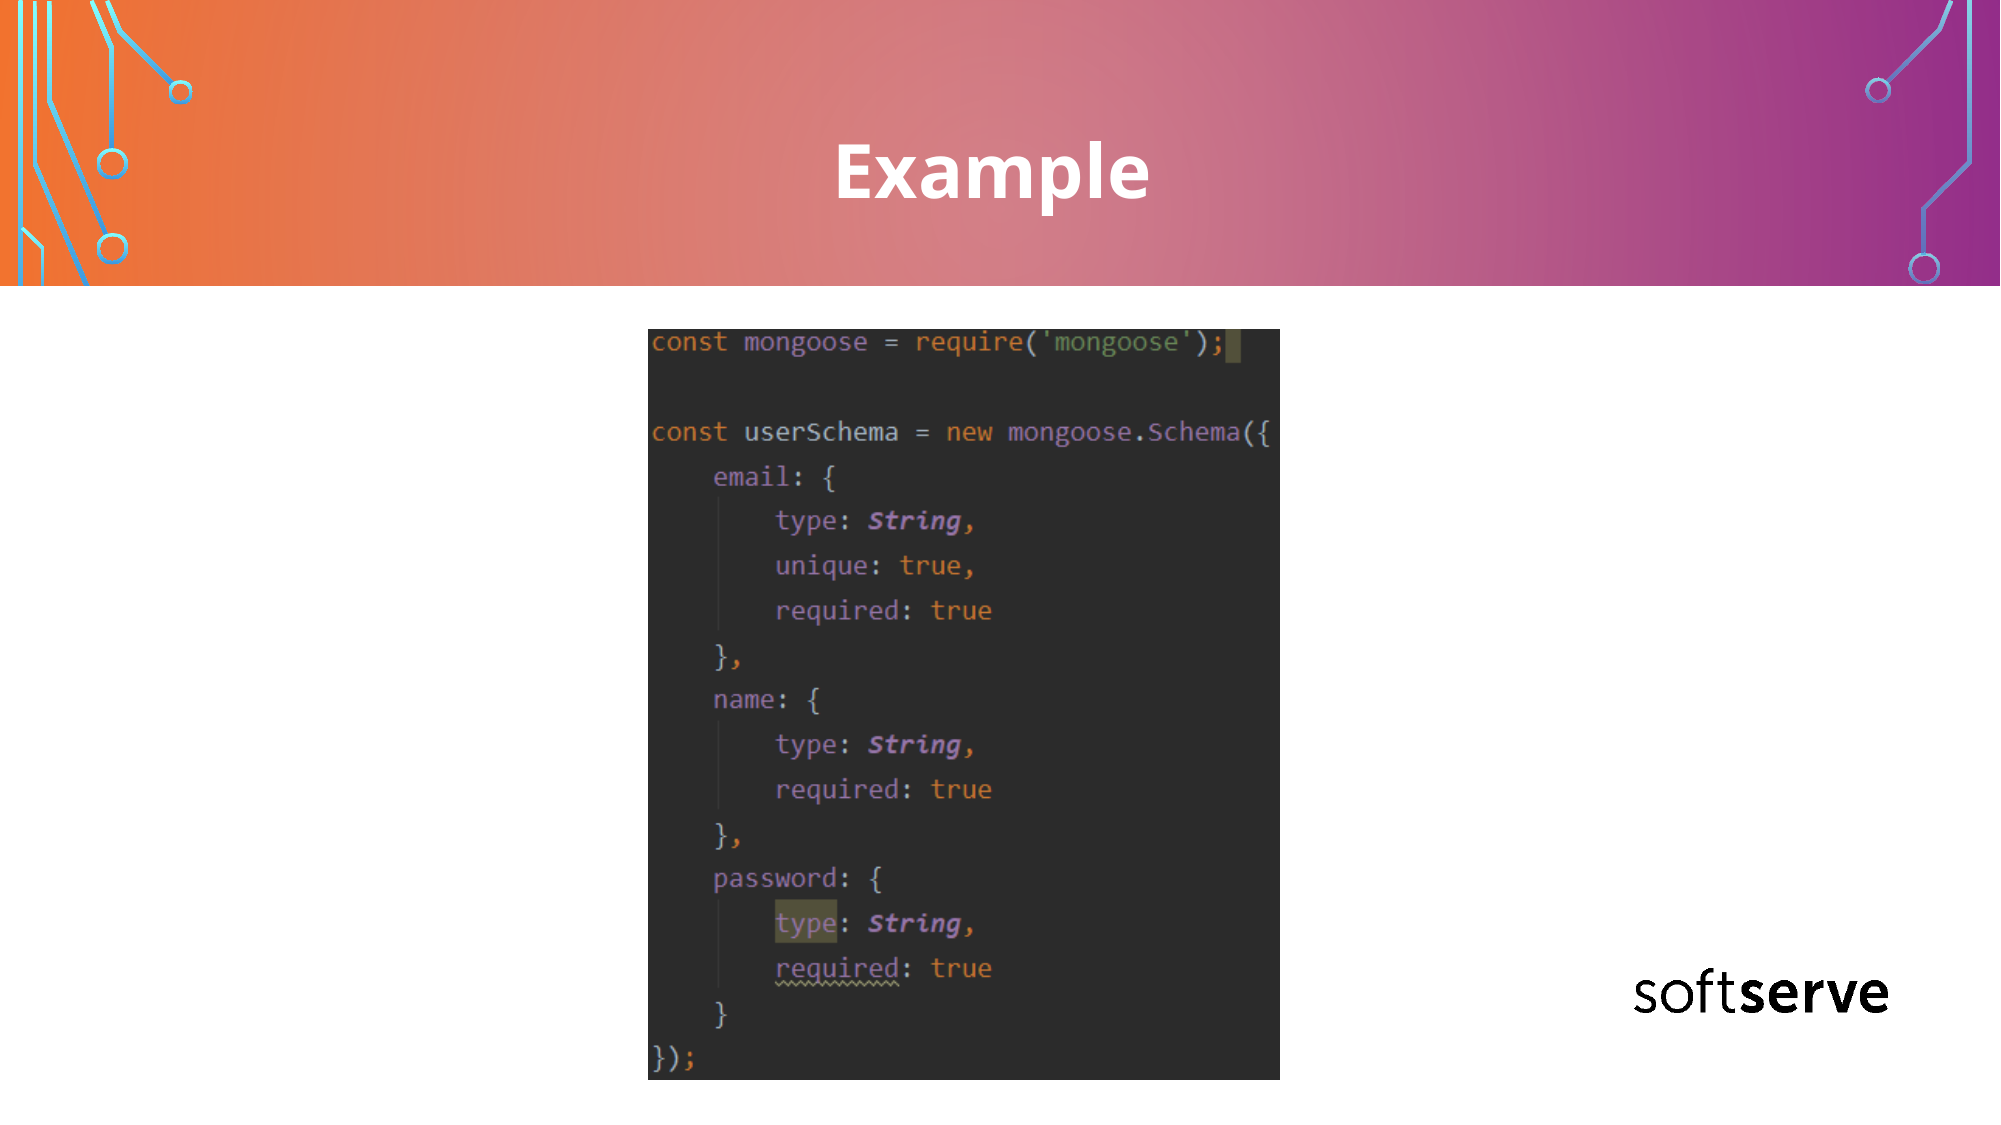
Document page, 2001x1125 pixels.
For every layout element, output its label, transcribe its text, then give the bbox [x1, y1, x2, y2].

picture [647, 329, 1280, 1080]
title Example [112, 112, 1888, 225]
picture [1634, 968, 1888, 1013]
